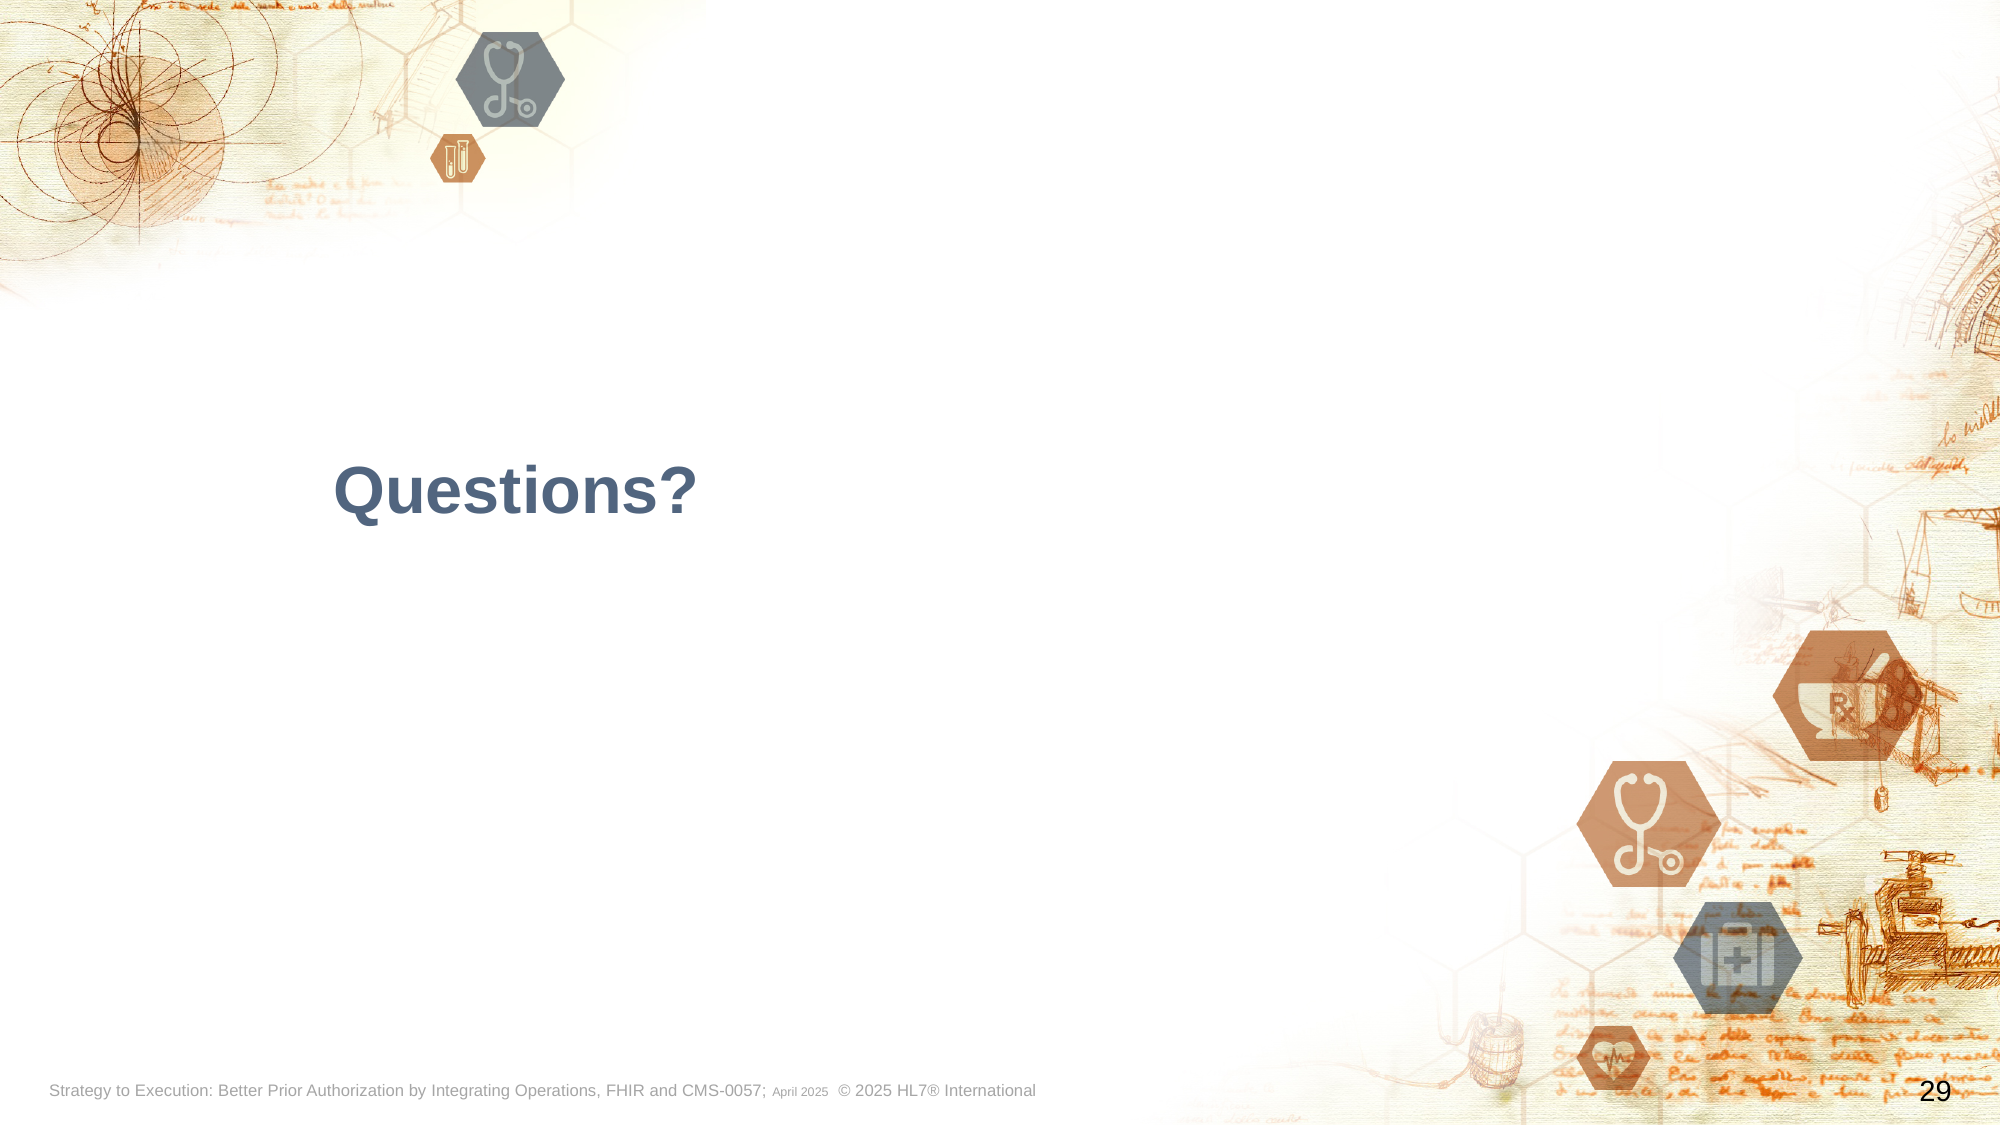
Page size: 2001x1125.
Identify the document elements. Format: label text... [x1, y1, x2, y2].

title Questions? [318, 448, 1356, 537]
picture [1118, 0, 2000, 1125]
picture [0, 0, 706, 310]
slide_number 29 [1904, 1064, 2000, 1125]
